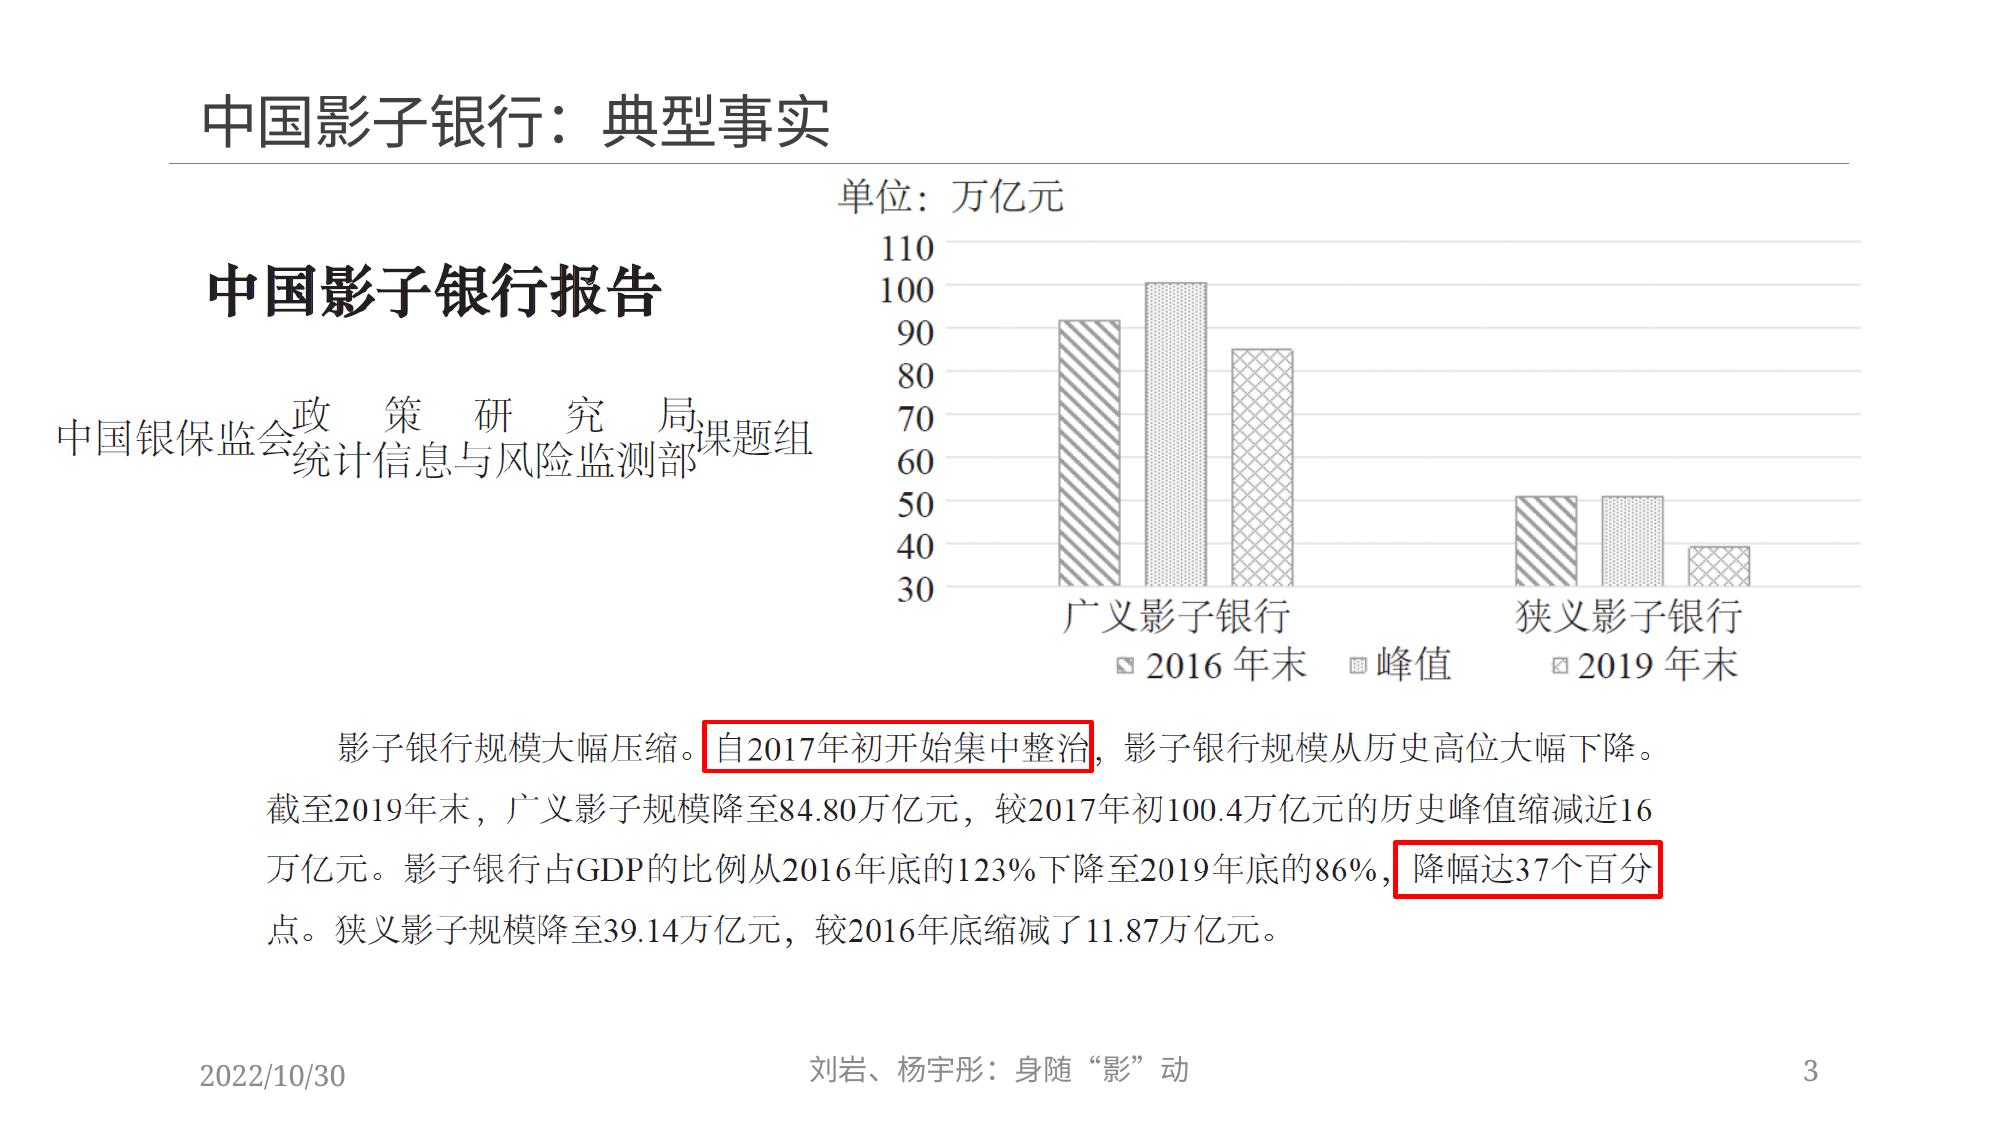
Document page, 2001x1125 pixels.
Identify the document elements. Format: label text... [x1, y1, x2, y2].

picture [831, 169, 1896, 694]
slide_number 3 [1479, 1042, 1835, 1103]
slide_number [184, 1045, 539, 1105]
footer 刘岩、杨宇彤：身随“影”动 [566, 1042, 1434, 1103]
picture [258, 721, 1661, 956]
picture [36, 252, 820, 487]
title 中国影子银行：典型事实 [184, 47, 1835, 163]
